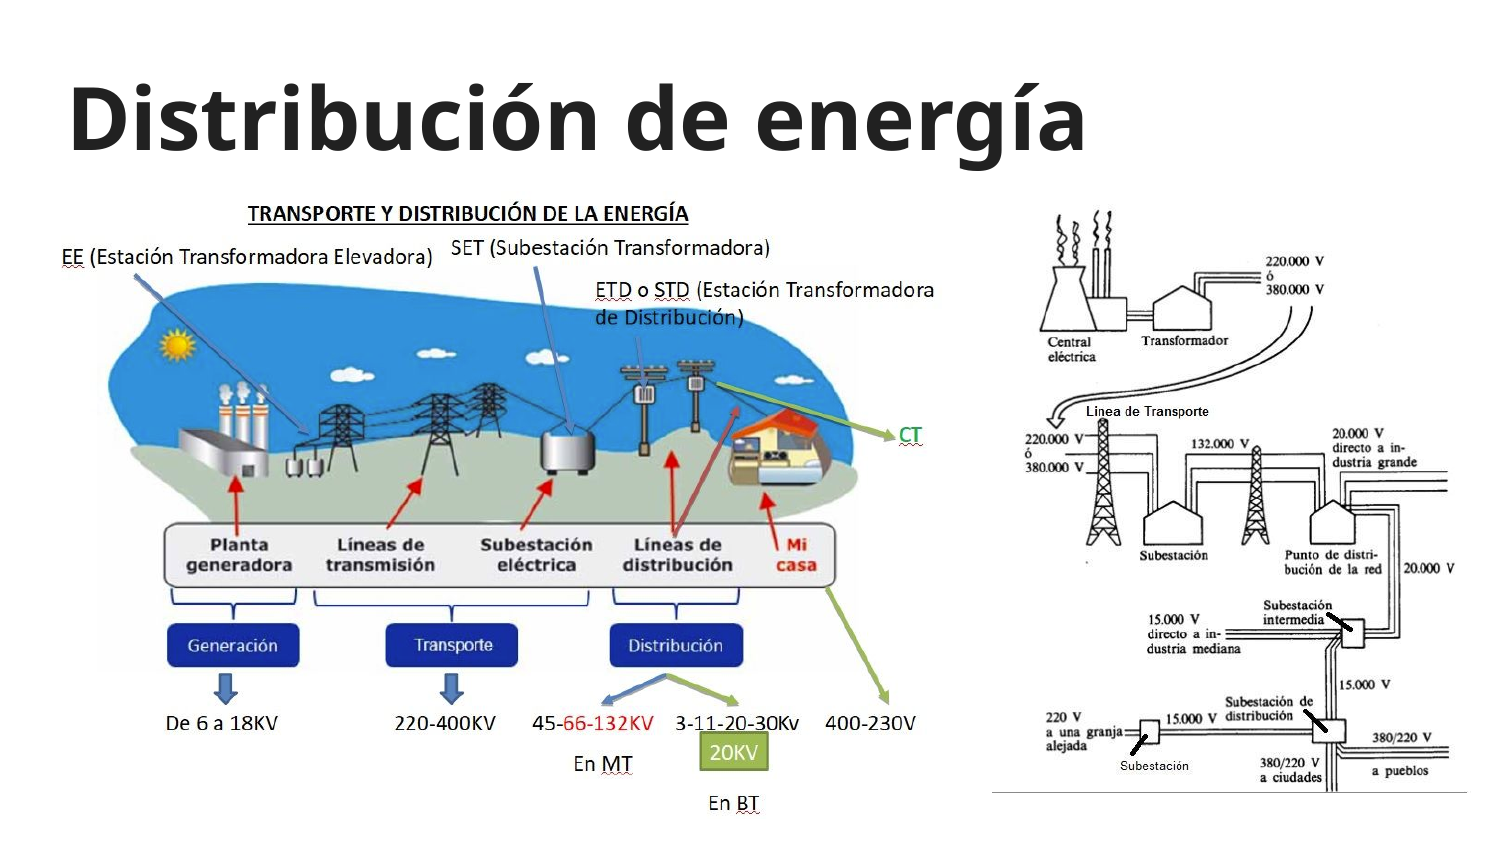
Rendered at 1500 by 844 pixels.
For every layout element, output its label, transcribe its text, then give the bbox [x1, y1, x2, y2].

picture [992, 204, 1476, 794]
title Distribución de energía [51, 48, 1449, 180]
picture [50, 179, 968, 819]
